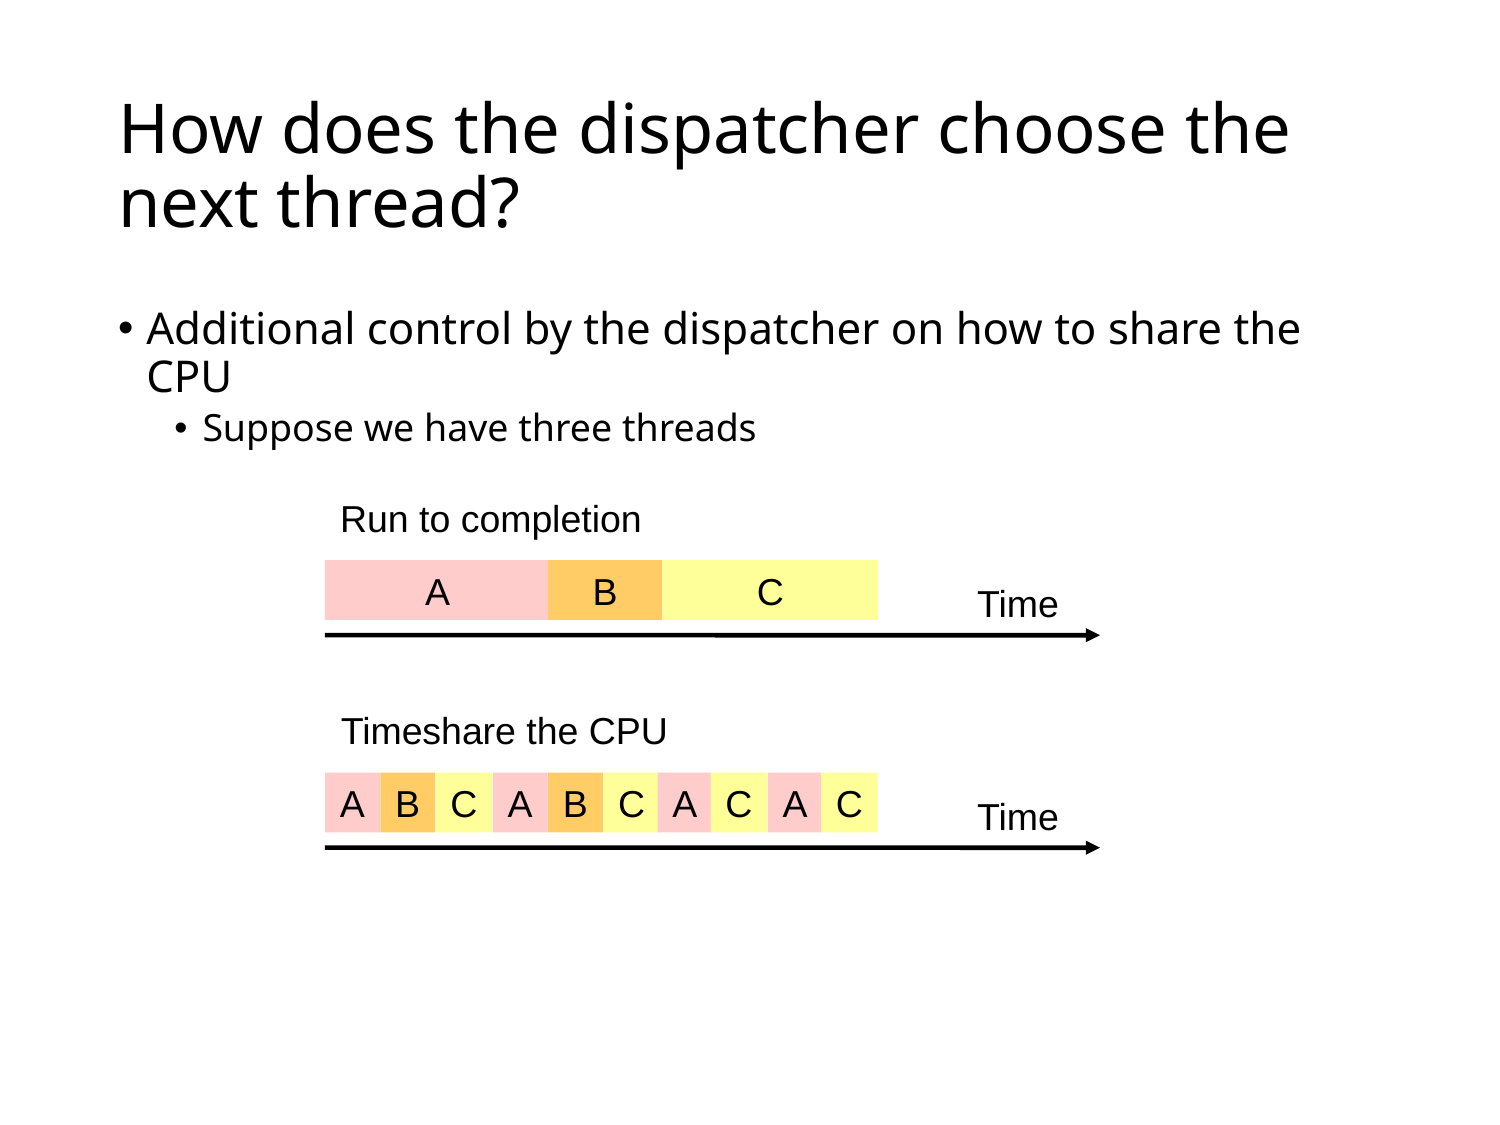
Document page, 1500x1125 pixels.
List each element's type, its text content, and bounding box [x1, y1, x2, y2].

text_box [324, 699, 1101, 849]
list Additional control by the dispatcher on how to share the CPU Suppose we have three threads [103, 299, 1397, 1014]
title How does the dispatcher choose the next thread? [103, 59, 1397, 278]
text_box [324, 486, 1101, 636]
